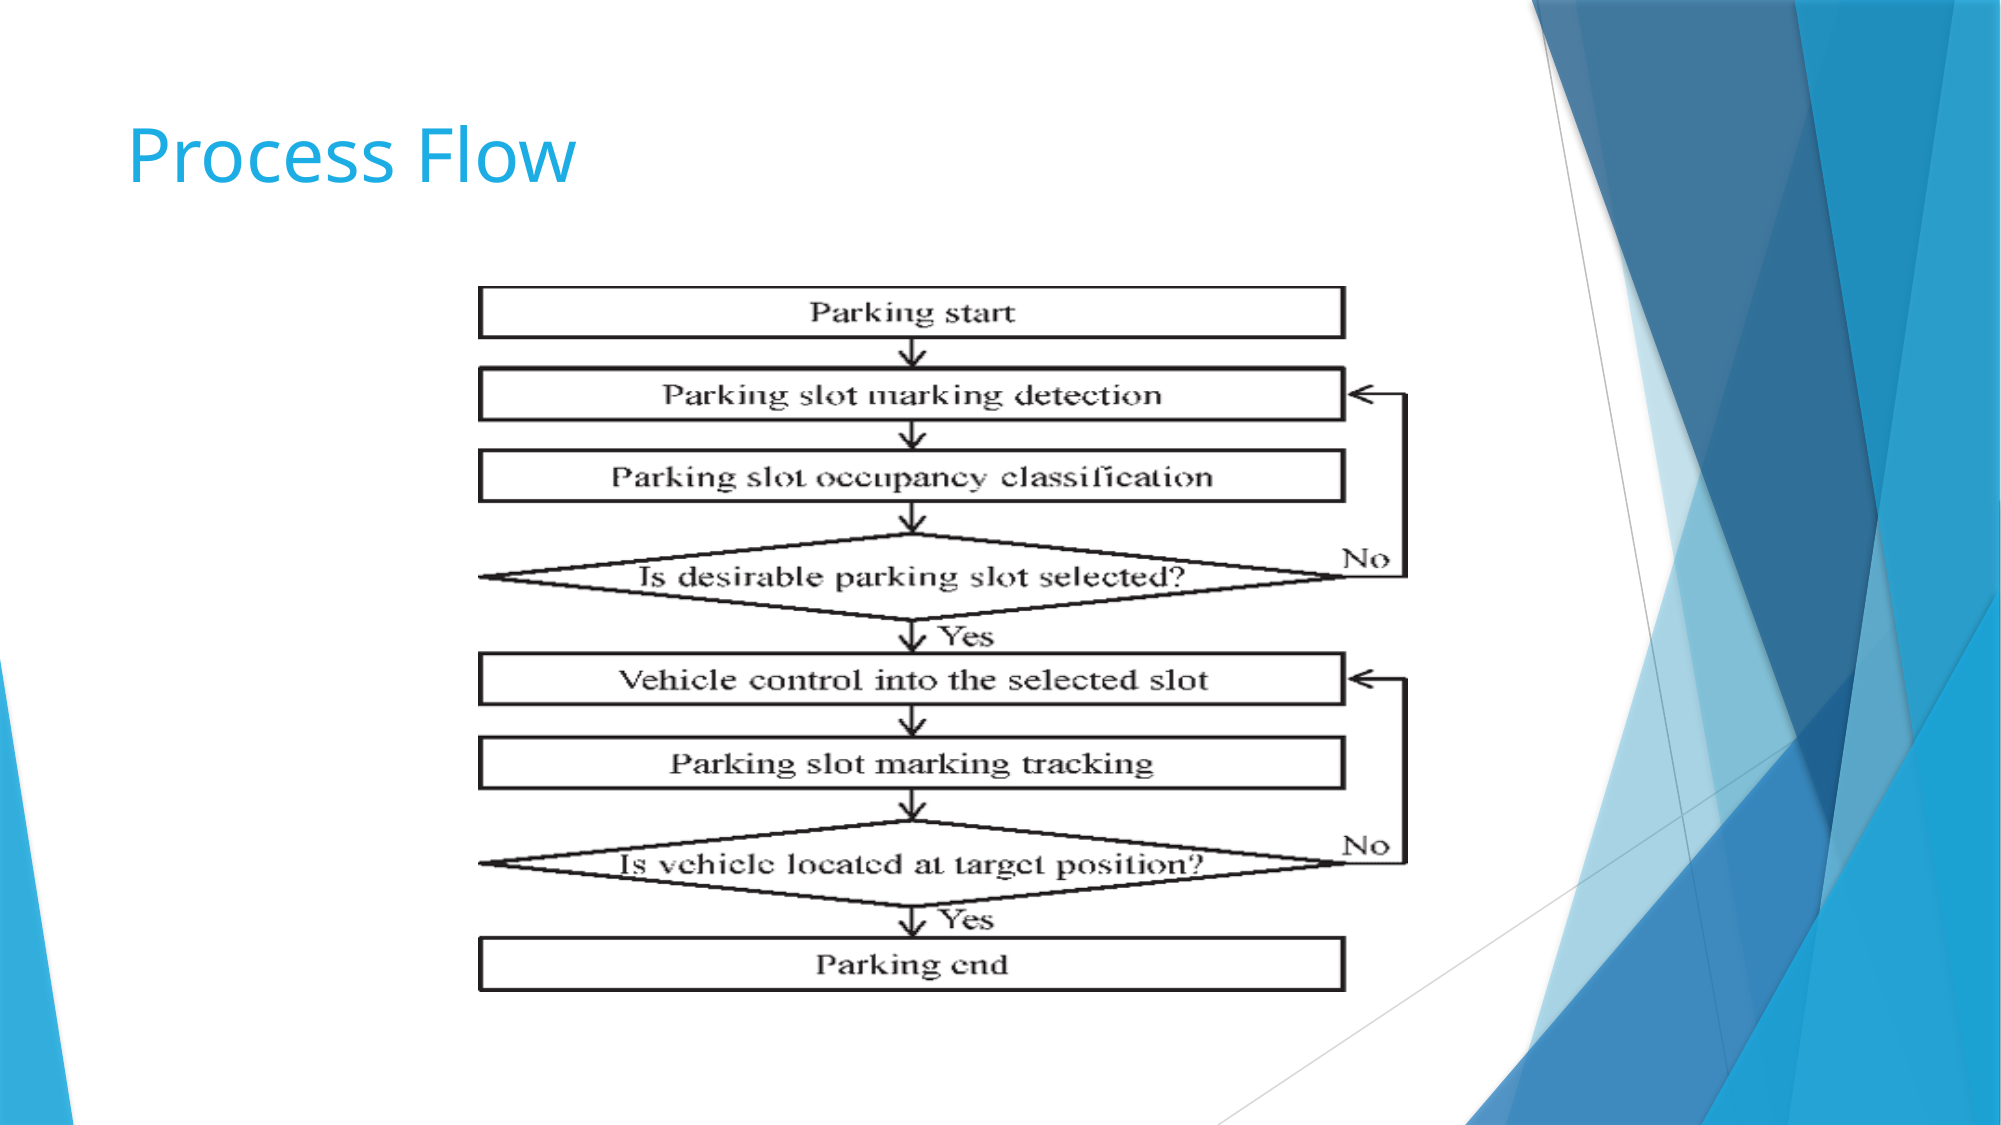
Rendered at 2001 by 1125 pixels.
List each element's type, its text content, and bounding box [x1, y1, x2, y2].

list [478, 285, 1408, 992]
title Process Flow [111, 99, 1522, 317]
